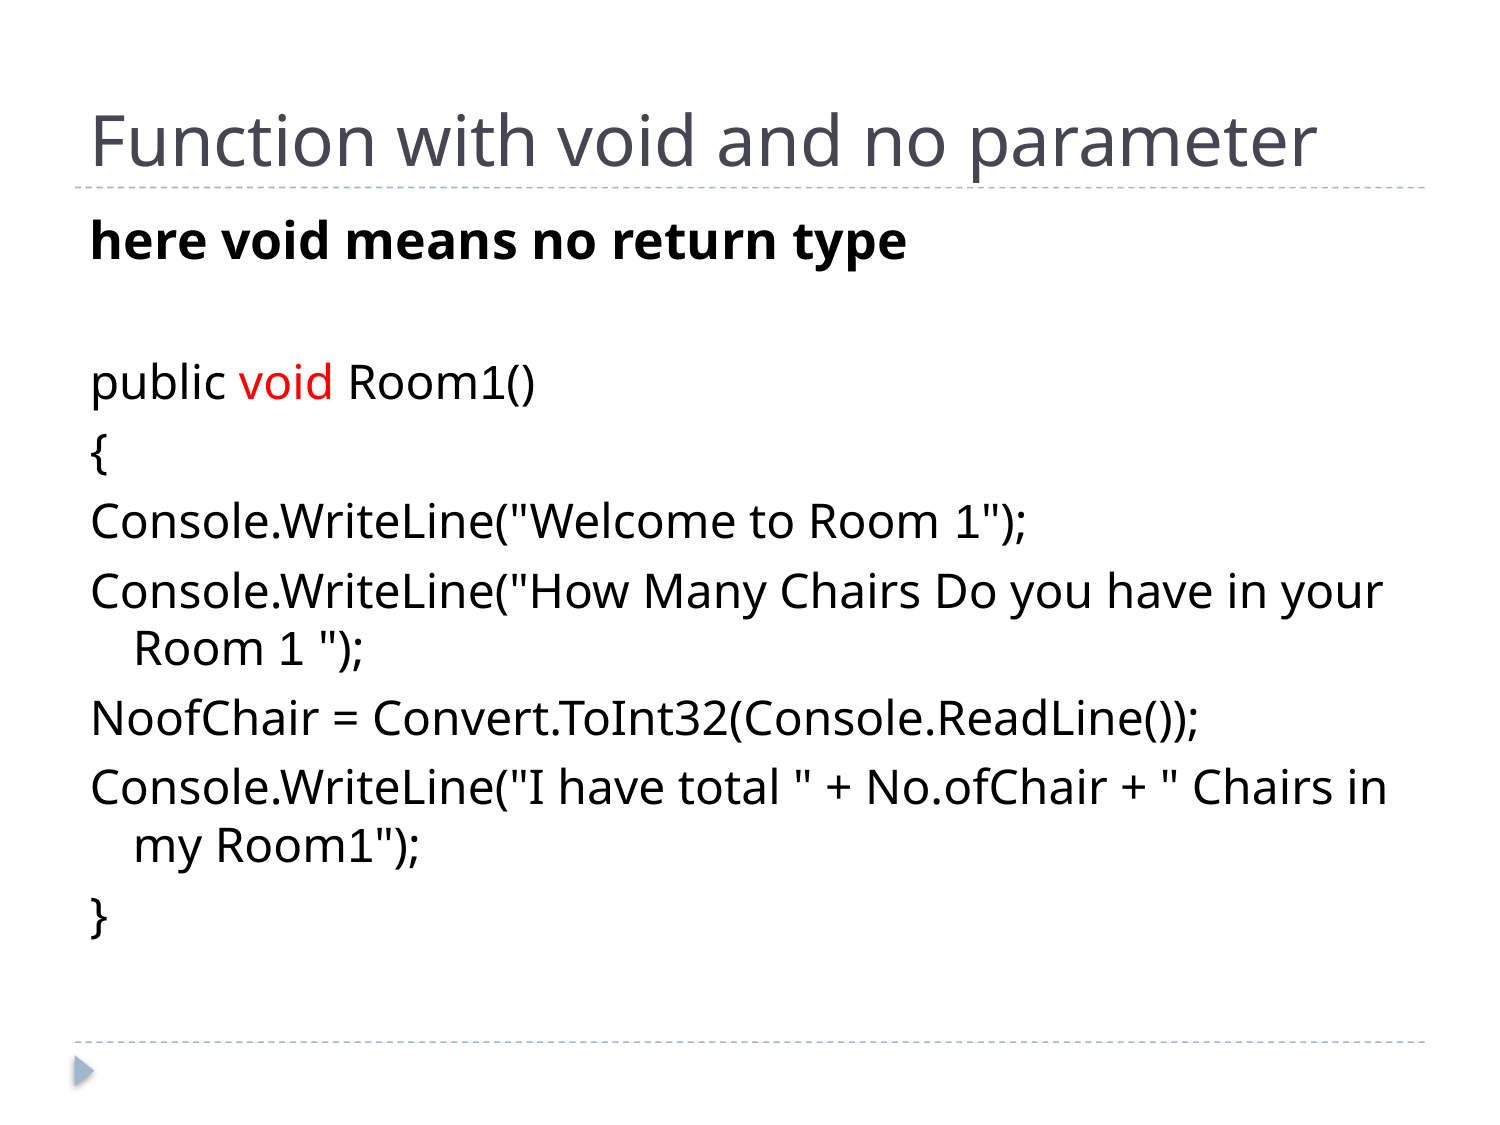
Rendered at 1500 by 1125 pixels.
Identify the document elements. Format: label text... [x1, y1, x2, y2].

list here void means no return type public void Room1() { Console.WriteLine("Welcome to Room 1"); Console.WriteLine("How Many Chairs Do you have in your Room 1 "); NoofChair = Convert.ToInt32(Console.ReadLine()); Console.WriteLine("I have total " + No.ofChair + " Chairs in my Room1"); } [75, 200, 1425, 1010]
title Function with void and no parameter [75, 24, 1425, 188]
